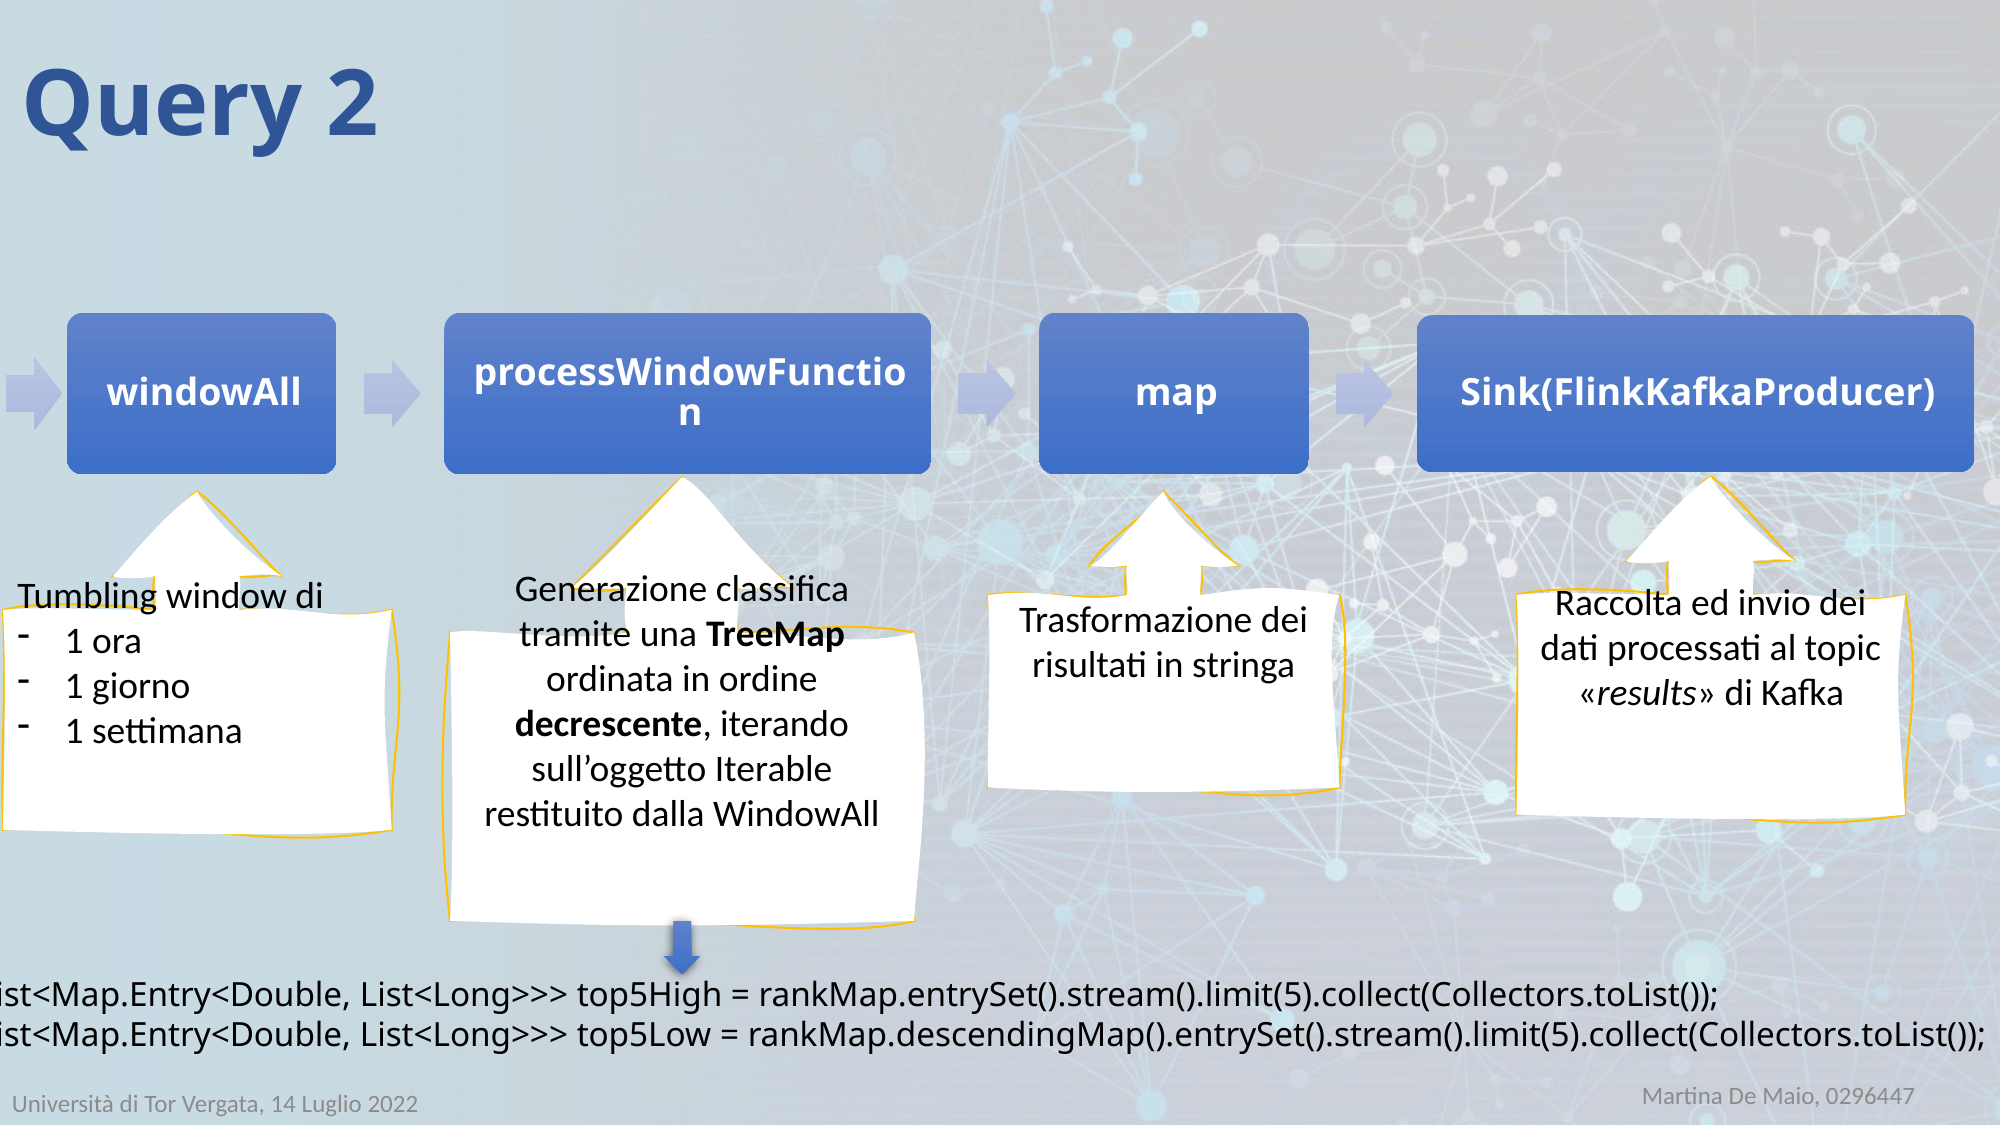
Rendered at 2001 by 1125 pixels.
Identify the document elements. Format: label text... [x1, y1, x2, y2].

text_box Generazione classifica tramite una TreeMap ordinata in ordine decrescente, iterando sull’oggetto Iterable restituito dalla WindowAll [441, 740, 925, 930]
text_box Raccolta ed invio dei dati processati al topic «results» di Kafka [1514, 740, 1910, 824]
text_box List<Map.Entry<Double, List<Long>>> top5High = rankMap.entrySet().stream().limit(5).collect(Collectors.toList()); List<Map.Entry<Double, List<Long>>> top5Low = rankMap.descendingMap().entrySet().stream().limit(5).collect(Collectors.toList()); [0, 966, 2000, 1061]
text_box [6, 356, 63, 431]
text_box Tumbling window di 1 ora 1 giorno 1 settimana [1, 603, 398, 839]
text_box Martina De Maio, 0296447 [1542, 1064, 2000, 1125]
footer Università di Tor Vergata, 14 Luglio 2022 [0, 1072, 452, 1125]
title Query 2 [6, 47, 64, 165]
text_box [64, 47, 1978, 740]
text_box [664, 920, 700, 974]
text_box Trasformazione dei risultati in stringa [986, 740, 1343, 797]
